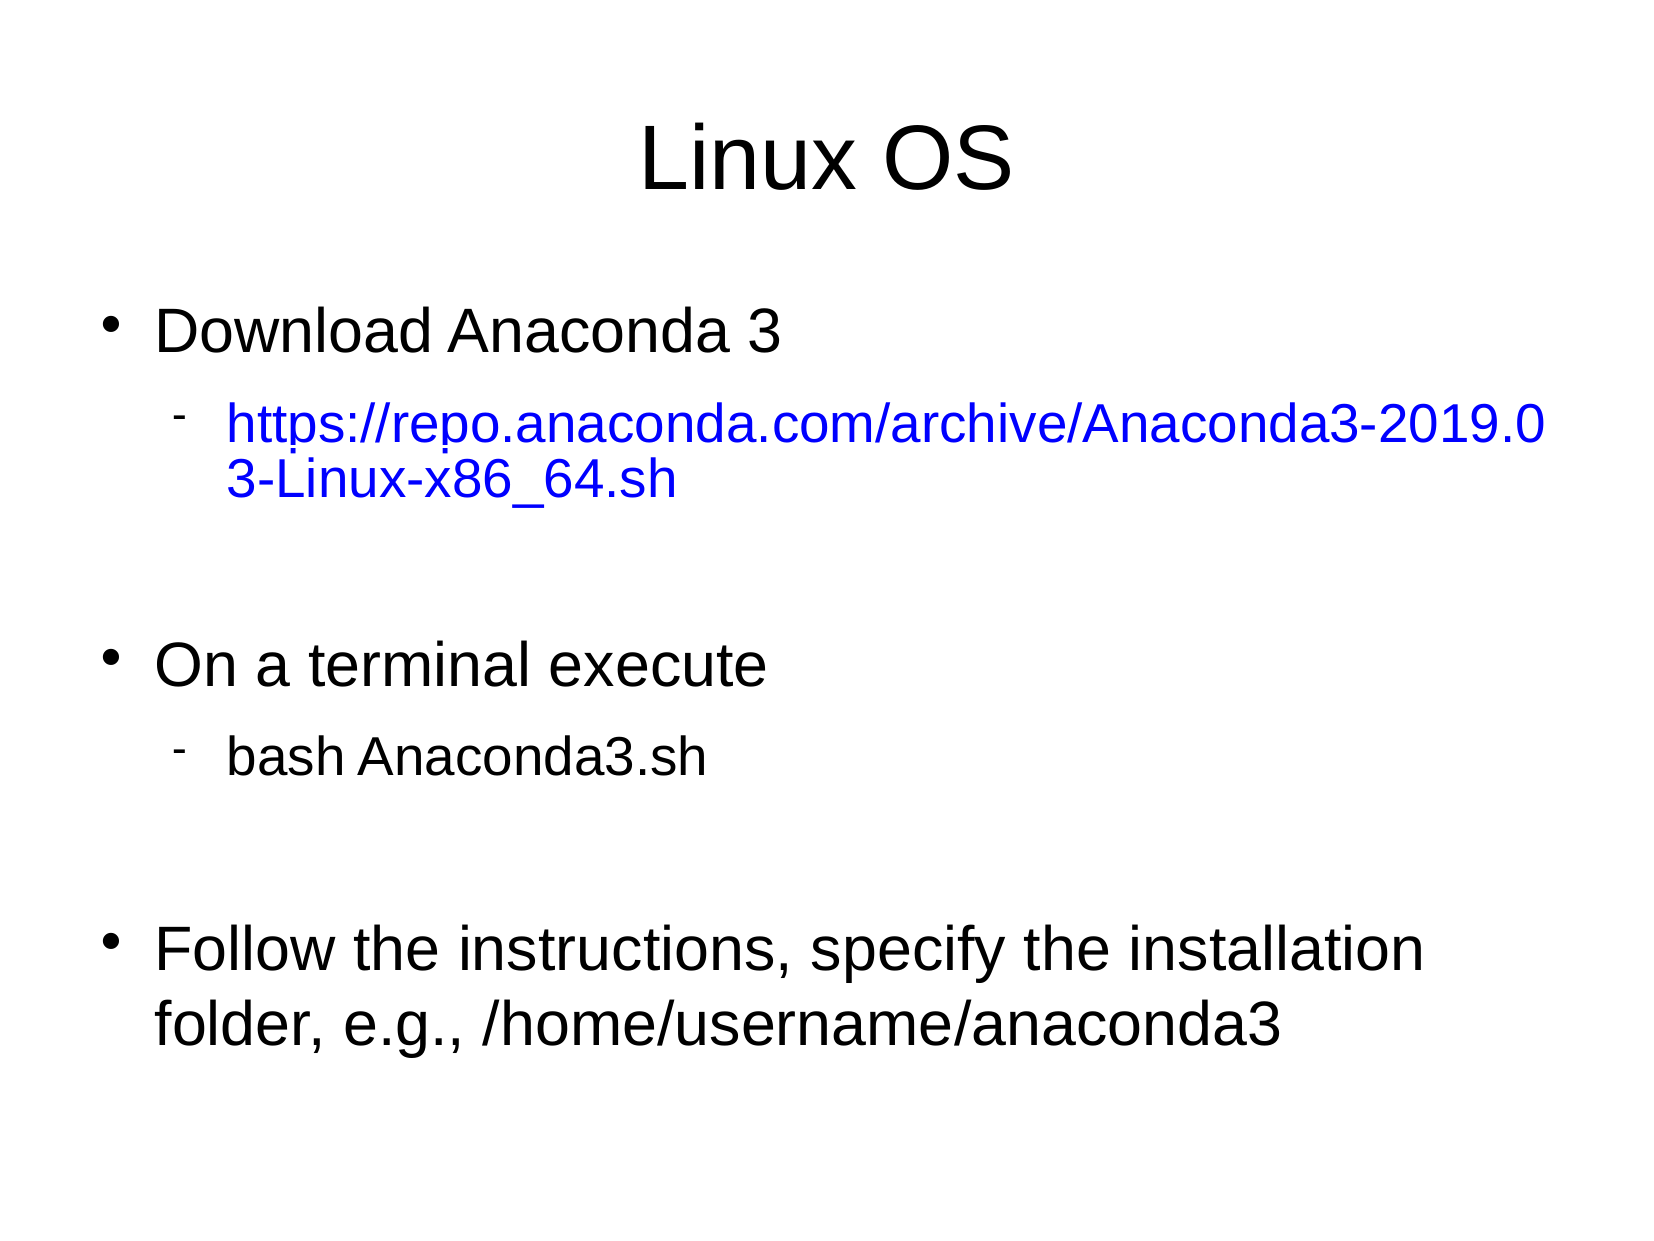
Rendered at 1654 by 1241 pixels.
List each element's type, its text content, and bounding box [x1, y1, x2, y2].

text_box Download Anaconda 3 https://repo.anaconda.com/archive/Anaconda3-2019.03-Linux-x86_64.sh On a terminal execute bash Anaconda3.sh Follow the instructions, specify the installation folder, e.g., /home/username/anaconda3 [82, 290, 1571, 1010]
text_box Linux OS [82, 49, 1571, 257]
